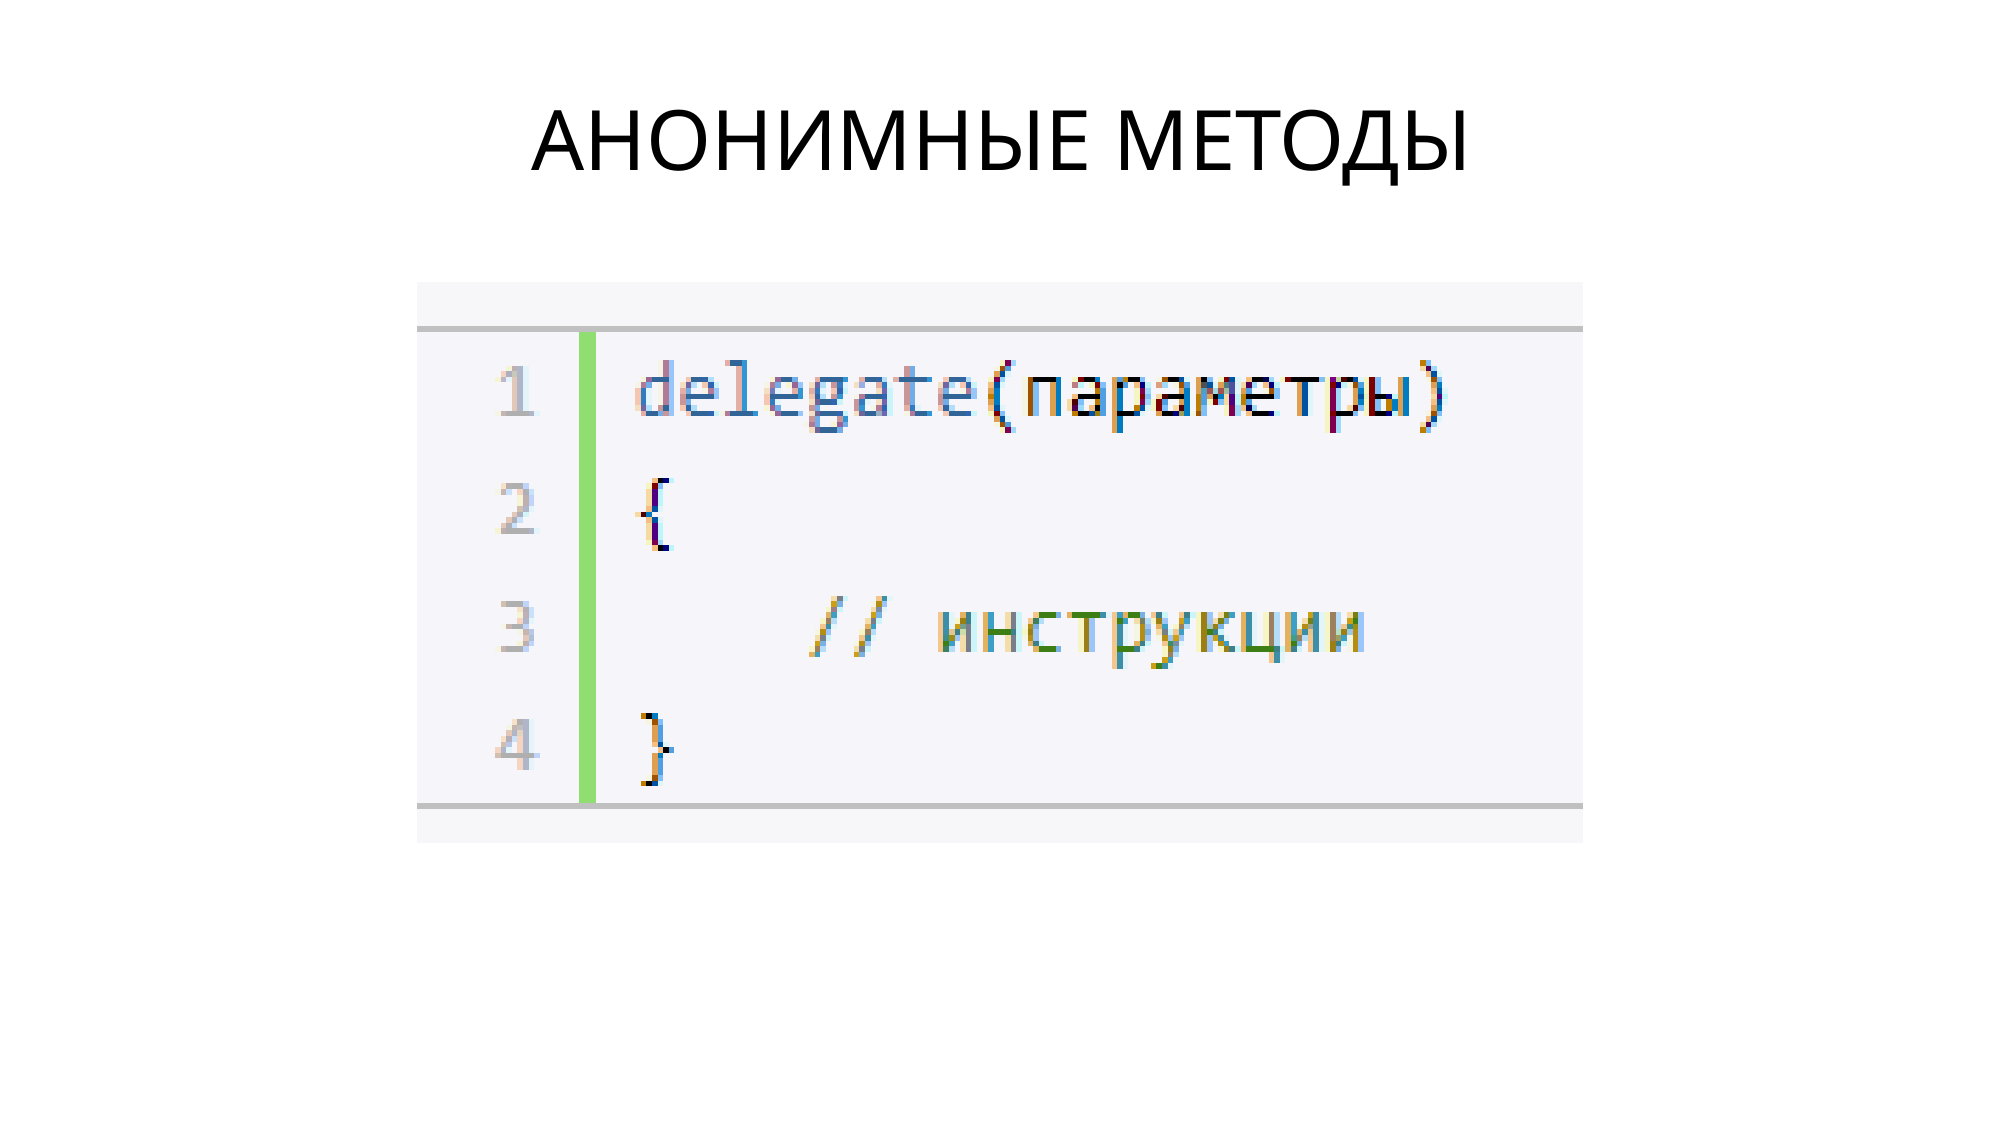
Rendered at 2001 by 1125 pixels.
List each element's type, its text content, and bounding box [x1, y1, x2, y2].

text_box АНОНИМНЫЕ МЕТОДЫ [87, 80, 1917, 195]
picture [417, 282, 1583, 843]
